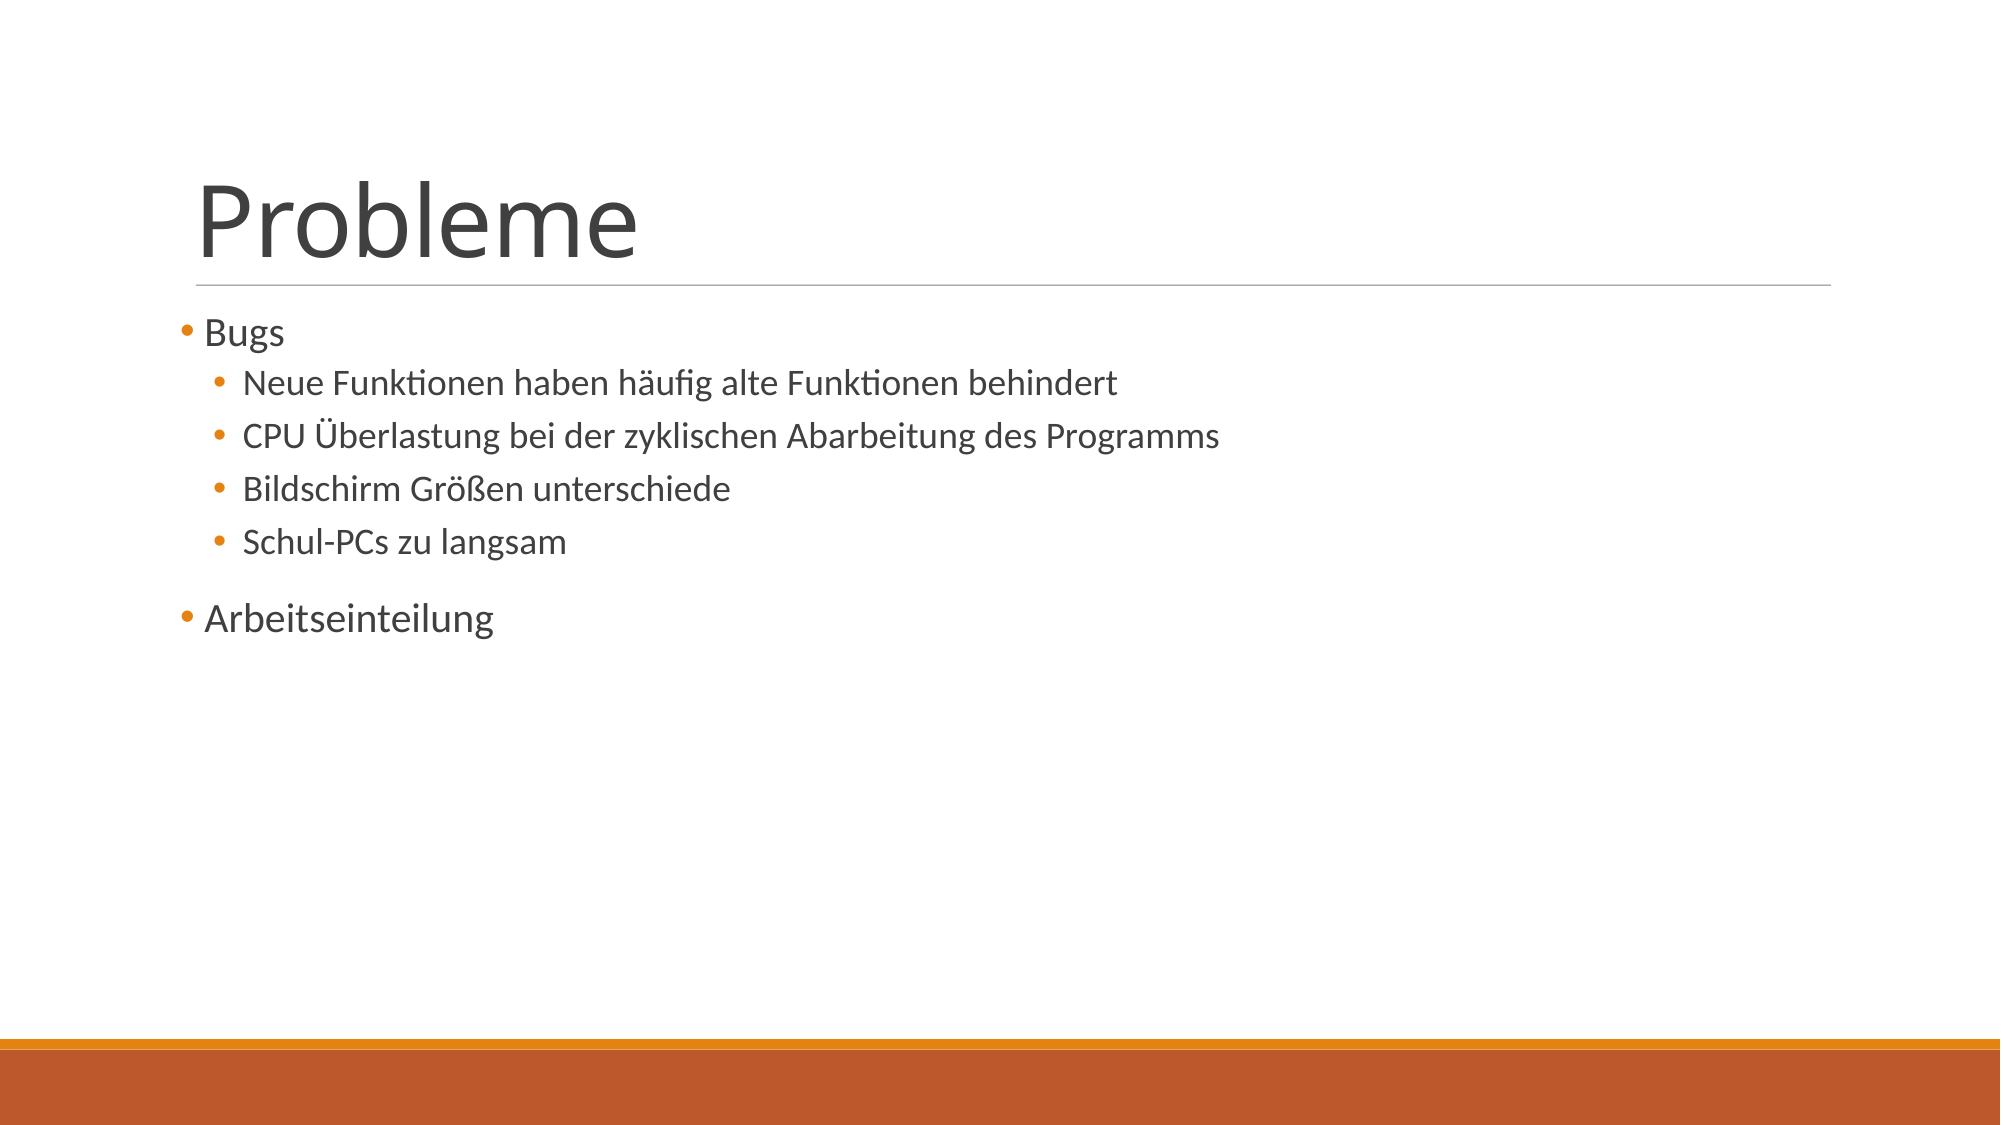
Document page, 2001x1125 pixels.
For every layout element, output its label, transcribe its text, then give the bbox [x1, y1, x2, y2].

text_box Bugs Neue Funktionen haben häufig alte Funktionen behindert CPU Überlastung bei der zyklischen Abarbeitung des Programms Bildschirm Größen unterschiede Schul-PCs zu langsam Arbeitseinteilung [179, 302, 1830, 963]
text_box Probleme [179, 46, 1830, 285]
